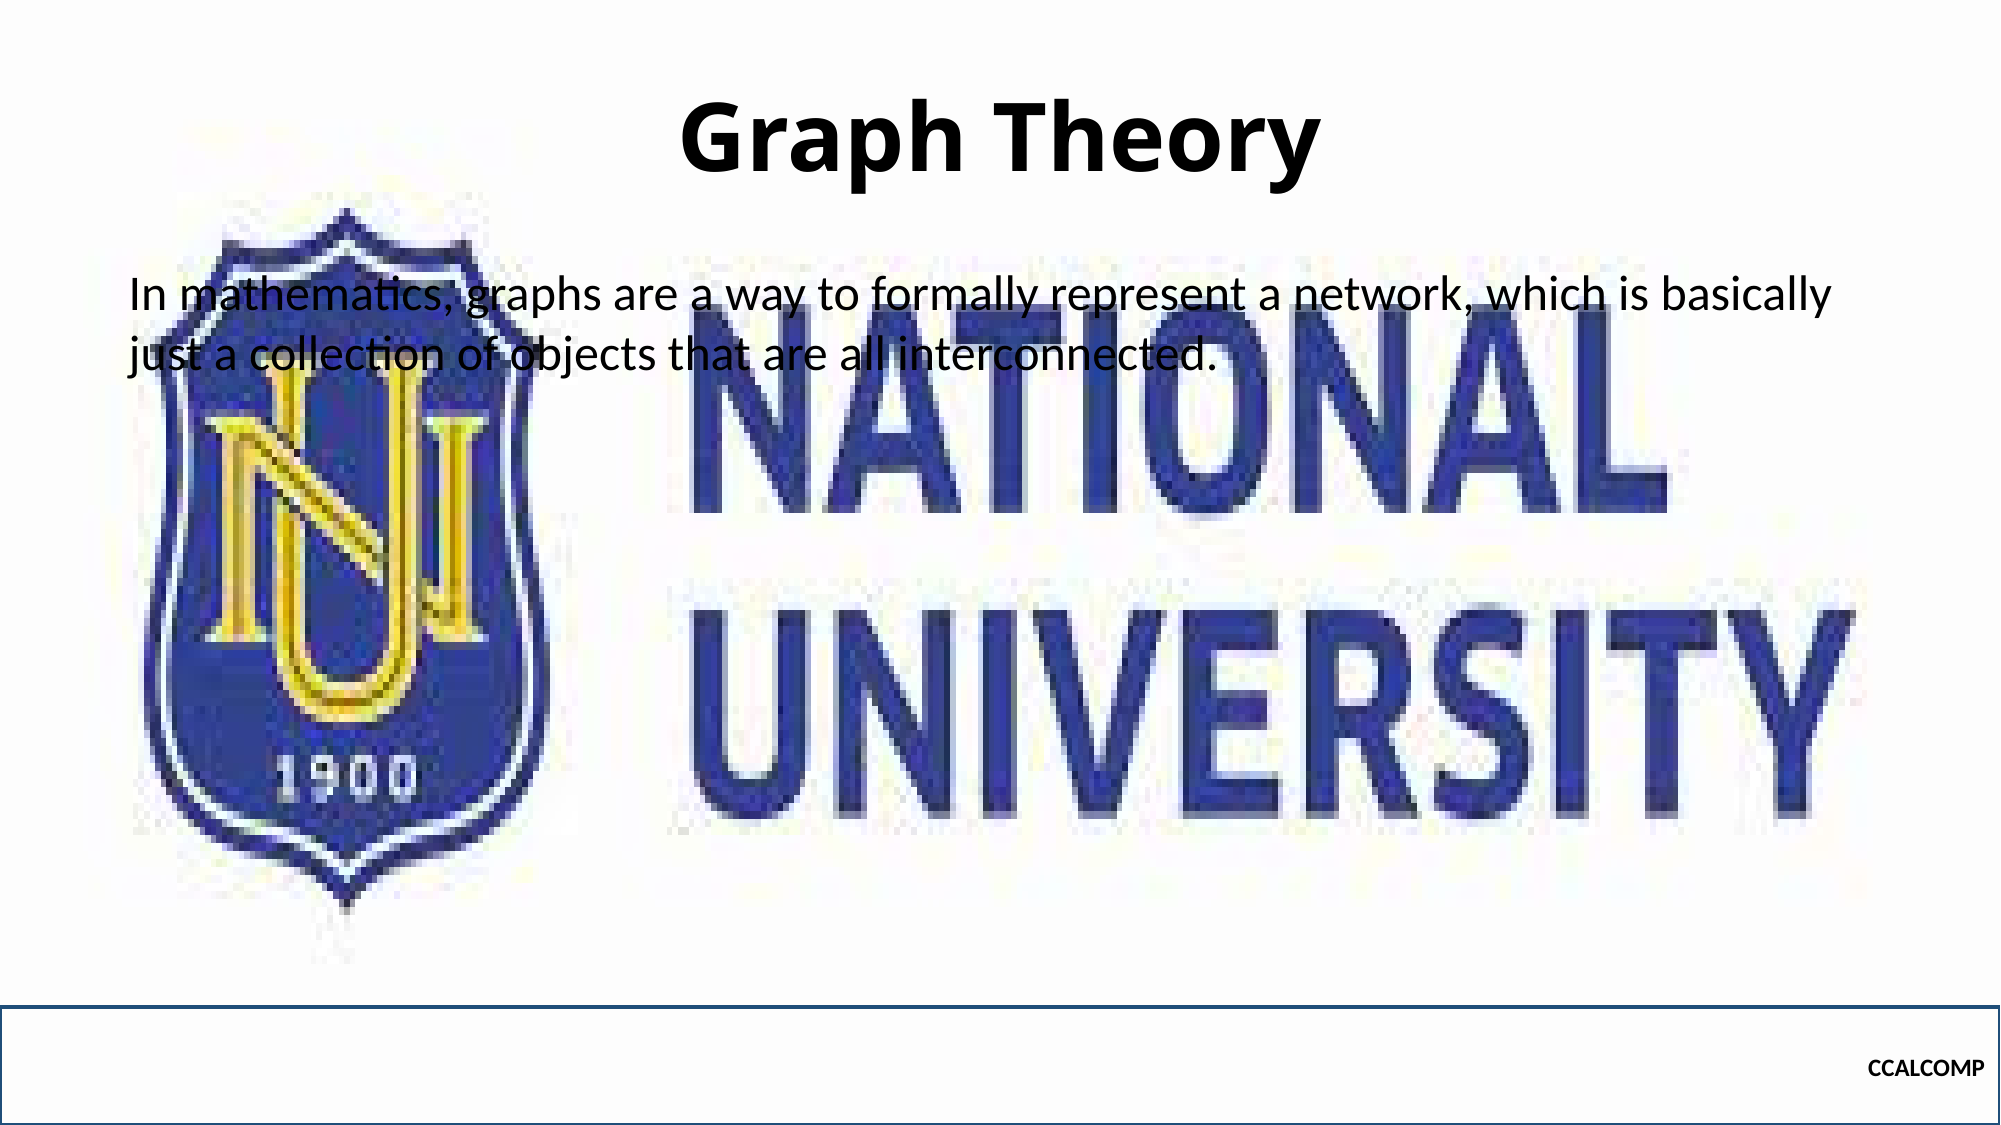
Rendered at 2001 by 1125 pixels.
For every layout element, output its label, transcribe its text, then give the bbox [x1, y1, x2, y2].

text_box In mathematics, graphs are a way to formally represent a network, which is basically just a collection of objects that are all interconnected. [113, 252, 1930, 448]
title Graph Theory [249, 81, 1750, 200]
footer CCALCOMP [0, 1007, 2000, 1125]
picture [0, 0, 2000, 1007]
